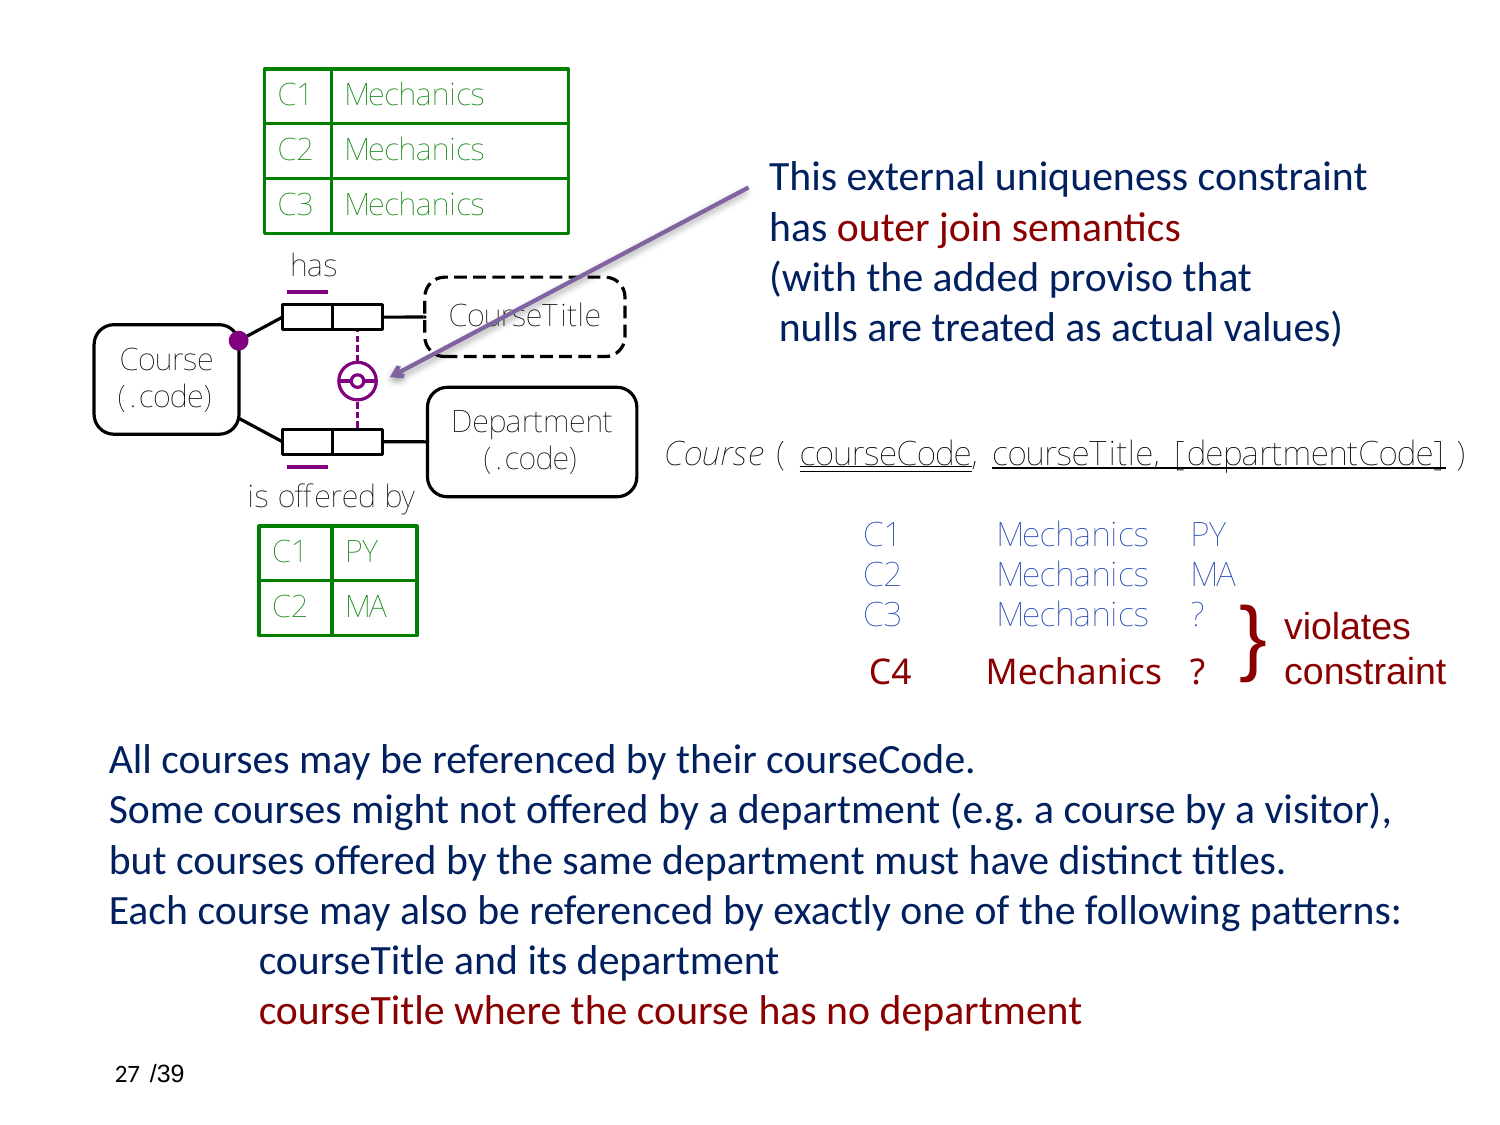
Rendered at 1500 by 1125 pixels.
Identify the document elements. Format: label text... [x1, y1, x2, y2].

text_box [389, 187, 749, 378]
text_box C4 Mechanics ? [854, 652, 1221, 700]
picture [87, 62, 644, 643]
text_box } [1225, 652, 1269, 690]
text_box violates constraint [1269, 652, 1462, 699]
text_box /39 [130, 1050, 200, 1095]
text_box This external uniqueness constraint has outer join semantics (with the added proviso that nulls are treated as actual values) [754, 141, 1383, 357]
text_box All courses may be referenced by their courseCode. Some courses might not offered by a department (e.g. a course by a visitor), but courses offered by the same department must have distinct titles. Each course may also be referenced by exactly one of the following patterns: courseTitle and its department courseTitle where the course has no department [93, 724, 1418, 1040]
picture [657, 424, 1476, 643]
